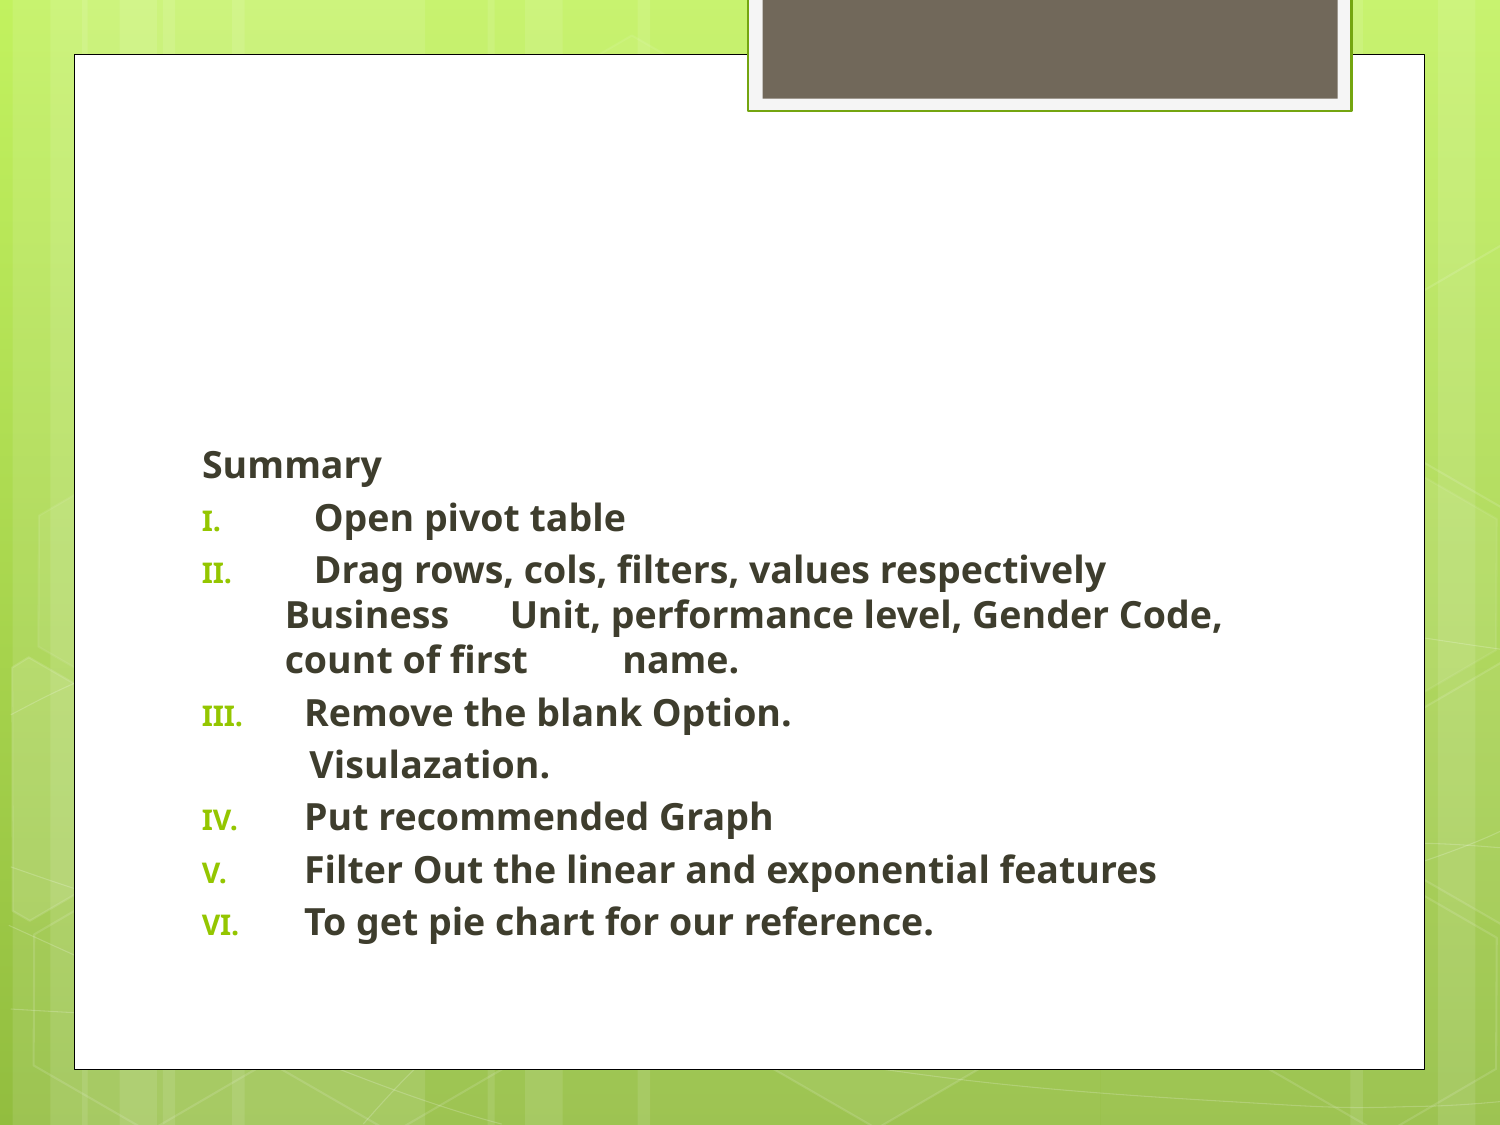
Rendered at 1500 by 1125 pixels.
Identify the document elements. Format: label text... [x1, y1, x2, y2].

list Summary Open pivot table Drag rows, cols, filters, values respectively Business Unit, performance level, Gender Code, count of first name. Remove the blank Option. Visulazation. Put recommended Graph Filter Out the linear and exponential features To get pie chart for our reference. [171, 381, 1283, 957]
